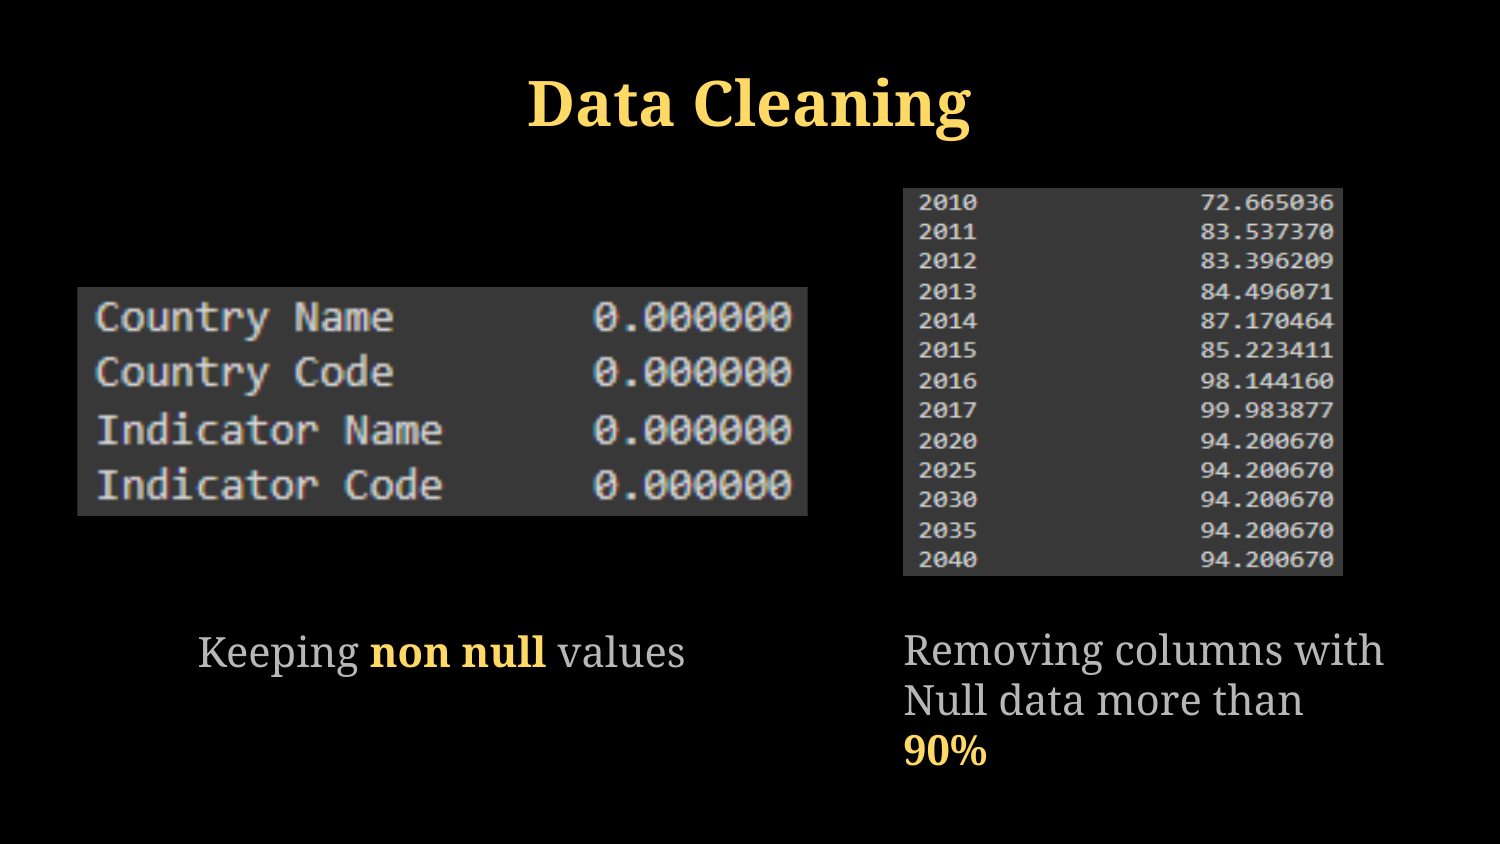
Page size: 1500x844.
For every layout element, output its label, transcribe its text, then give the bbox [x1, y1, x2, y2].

text_box Keeping non null values [117, 610, 777, 691]
picture [77, 287, 808, 517]
title Data Cleaning [0, 48, 1500, 143]
picture [902, 188, 1343, 576]
text_box Removing columns with Null data more than 90% [888, 609, 1413, 790]
